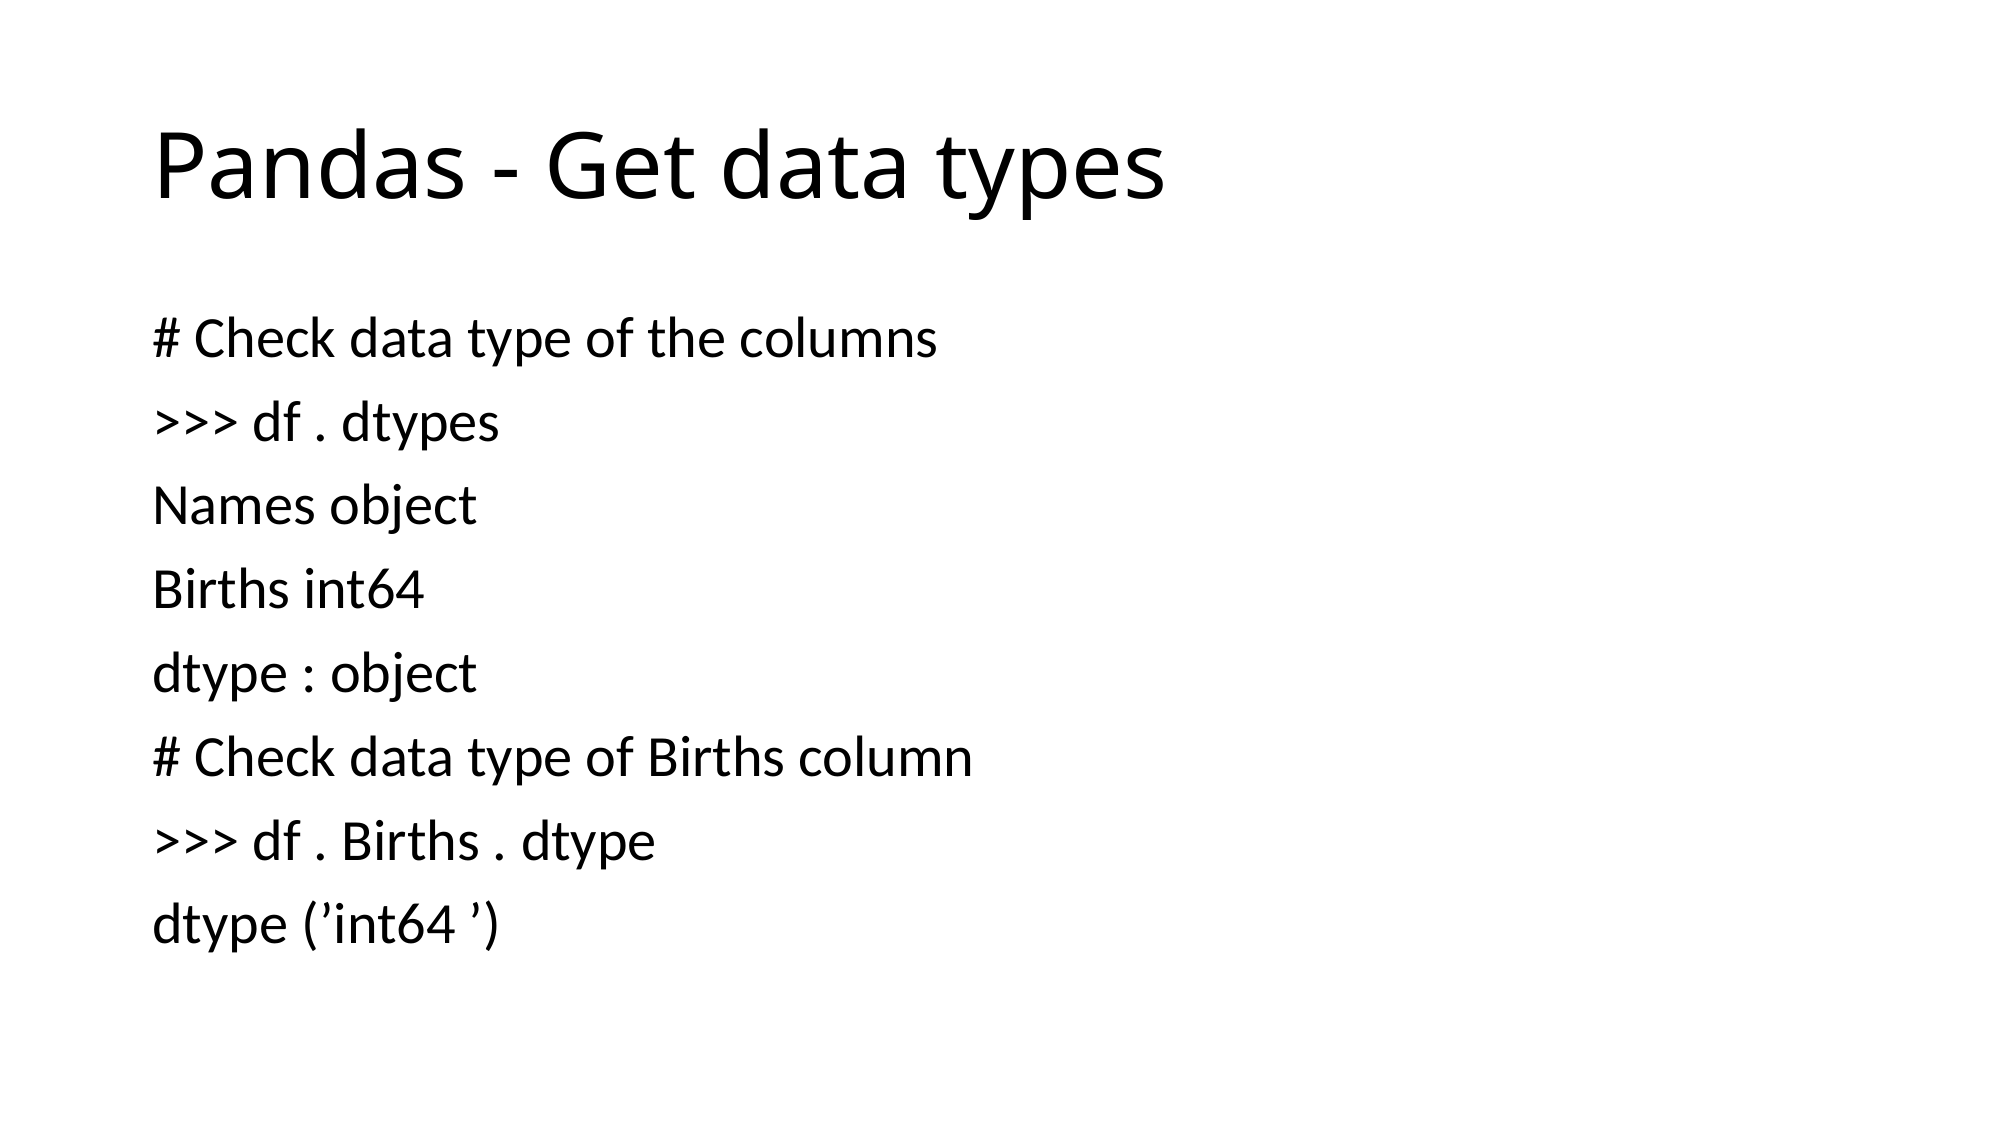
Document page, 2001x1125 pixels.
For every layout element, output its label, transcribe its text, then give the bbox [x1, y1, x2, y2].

list # Check data type of the columns >>> df . dtypes Names object Births int64 dtype : object # Check data type of Births column >>> df . Births . dtype dtype (’int64 ’) [137, 299, 1863, 1014]
title Pandas - Get data types [137, 59, 1863, 278]
